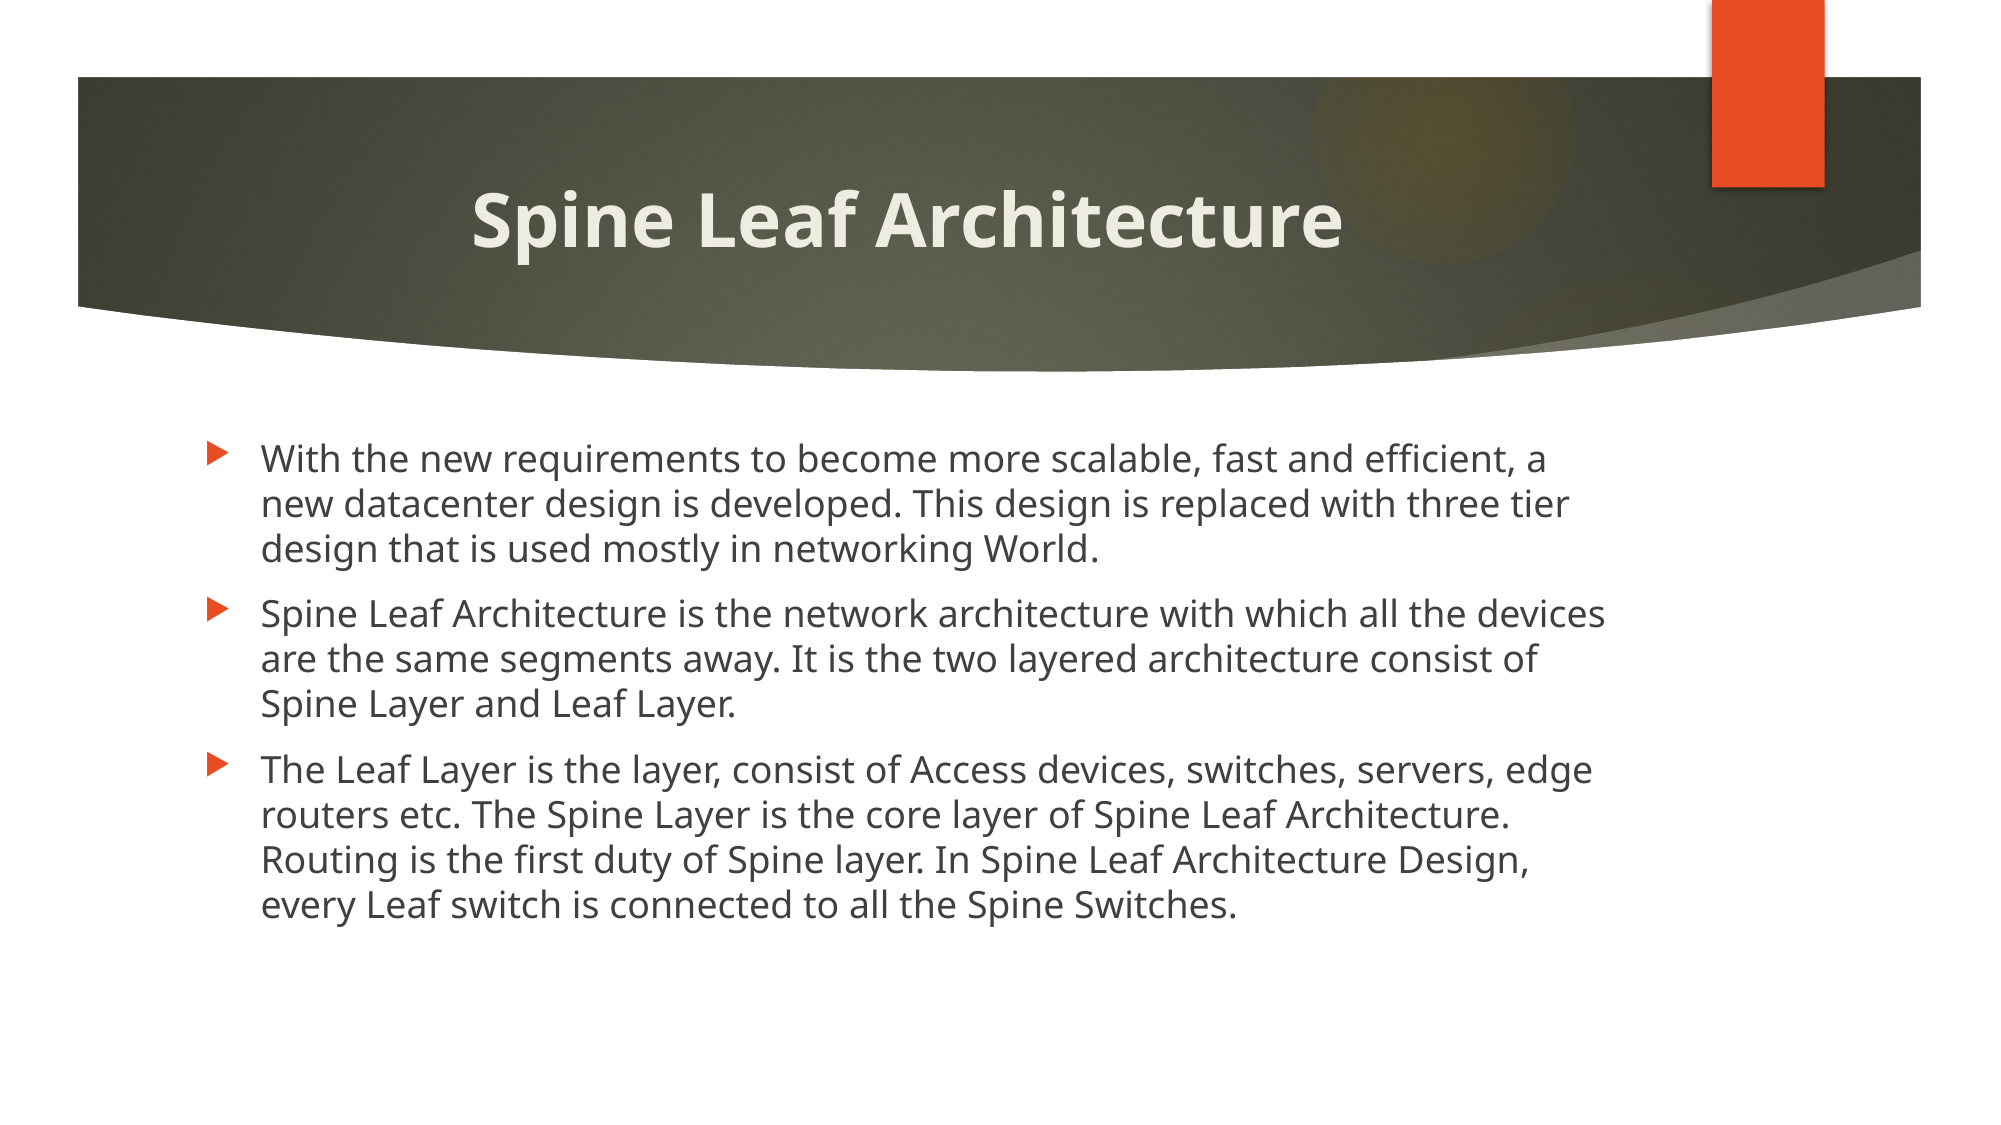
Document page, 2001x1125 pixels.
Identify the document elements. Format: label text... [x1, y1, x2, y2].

title Spine Leaf Architecture [189, 159, 1627, 276]
list With the new requirements to become more scalable, fast and efficient, a new datacenter design is developed. This design is replaced with three tier design that is used mostly in networking World. Spine Leaf Architecture is the network architecture with which all the devices are the same segments away. It is the two layered architecture consist of Spine Layer and Leaf Layer. The Leaf Layer is the layer, consist of Access devices, switches, servers, edge routers etc. The Spine Layer is the core layer of Spine Leaf Architecture. Routing is the first duty of Spine layer. In Spine Leaf Architecture Design, every Leaf switch is connected to all the Spine Switches. [189, 427, 1638, 988]
